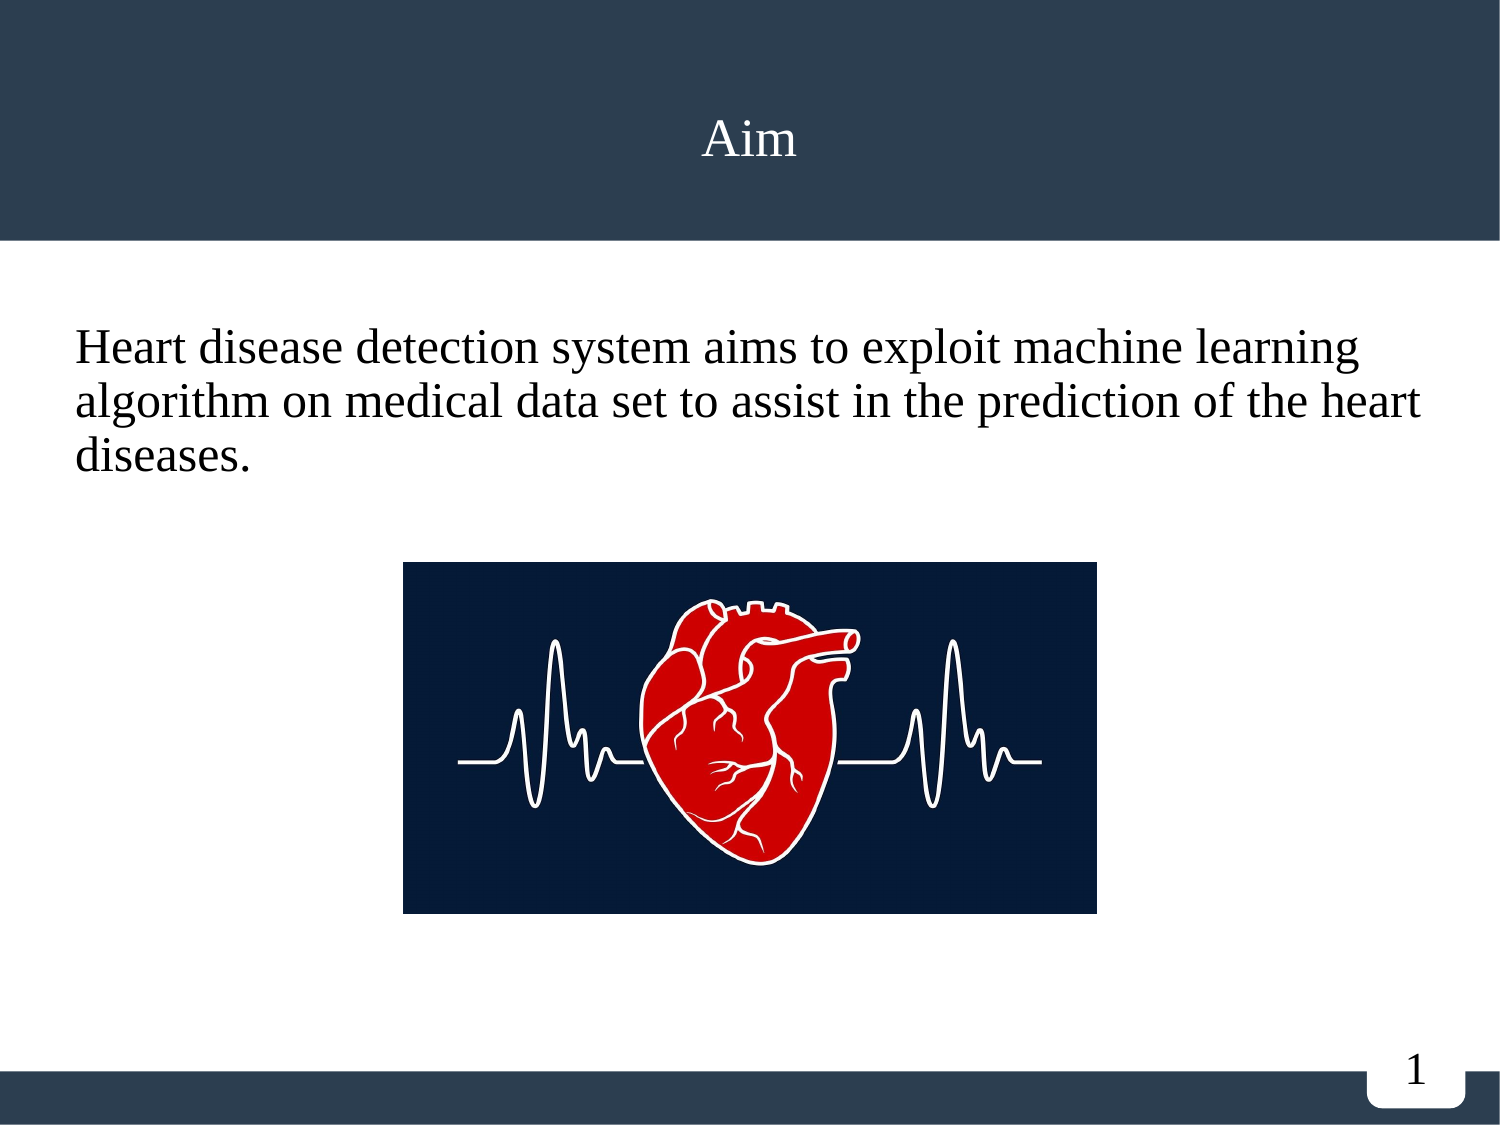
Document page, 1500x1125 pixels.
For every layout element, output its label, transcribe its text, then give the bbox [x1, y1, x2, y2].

text_box 1 [1366, 1024, 1466, 1109]
title Aim [75, 44, 1425, 233]
subtitle Heart disease detection system aims to exploit machine learning algorithm on medical data set to assist in the prediction of the heart diseases. [75, 307, 1425, 579]
picture [402, 562, 1098, 915]
